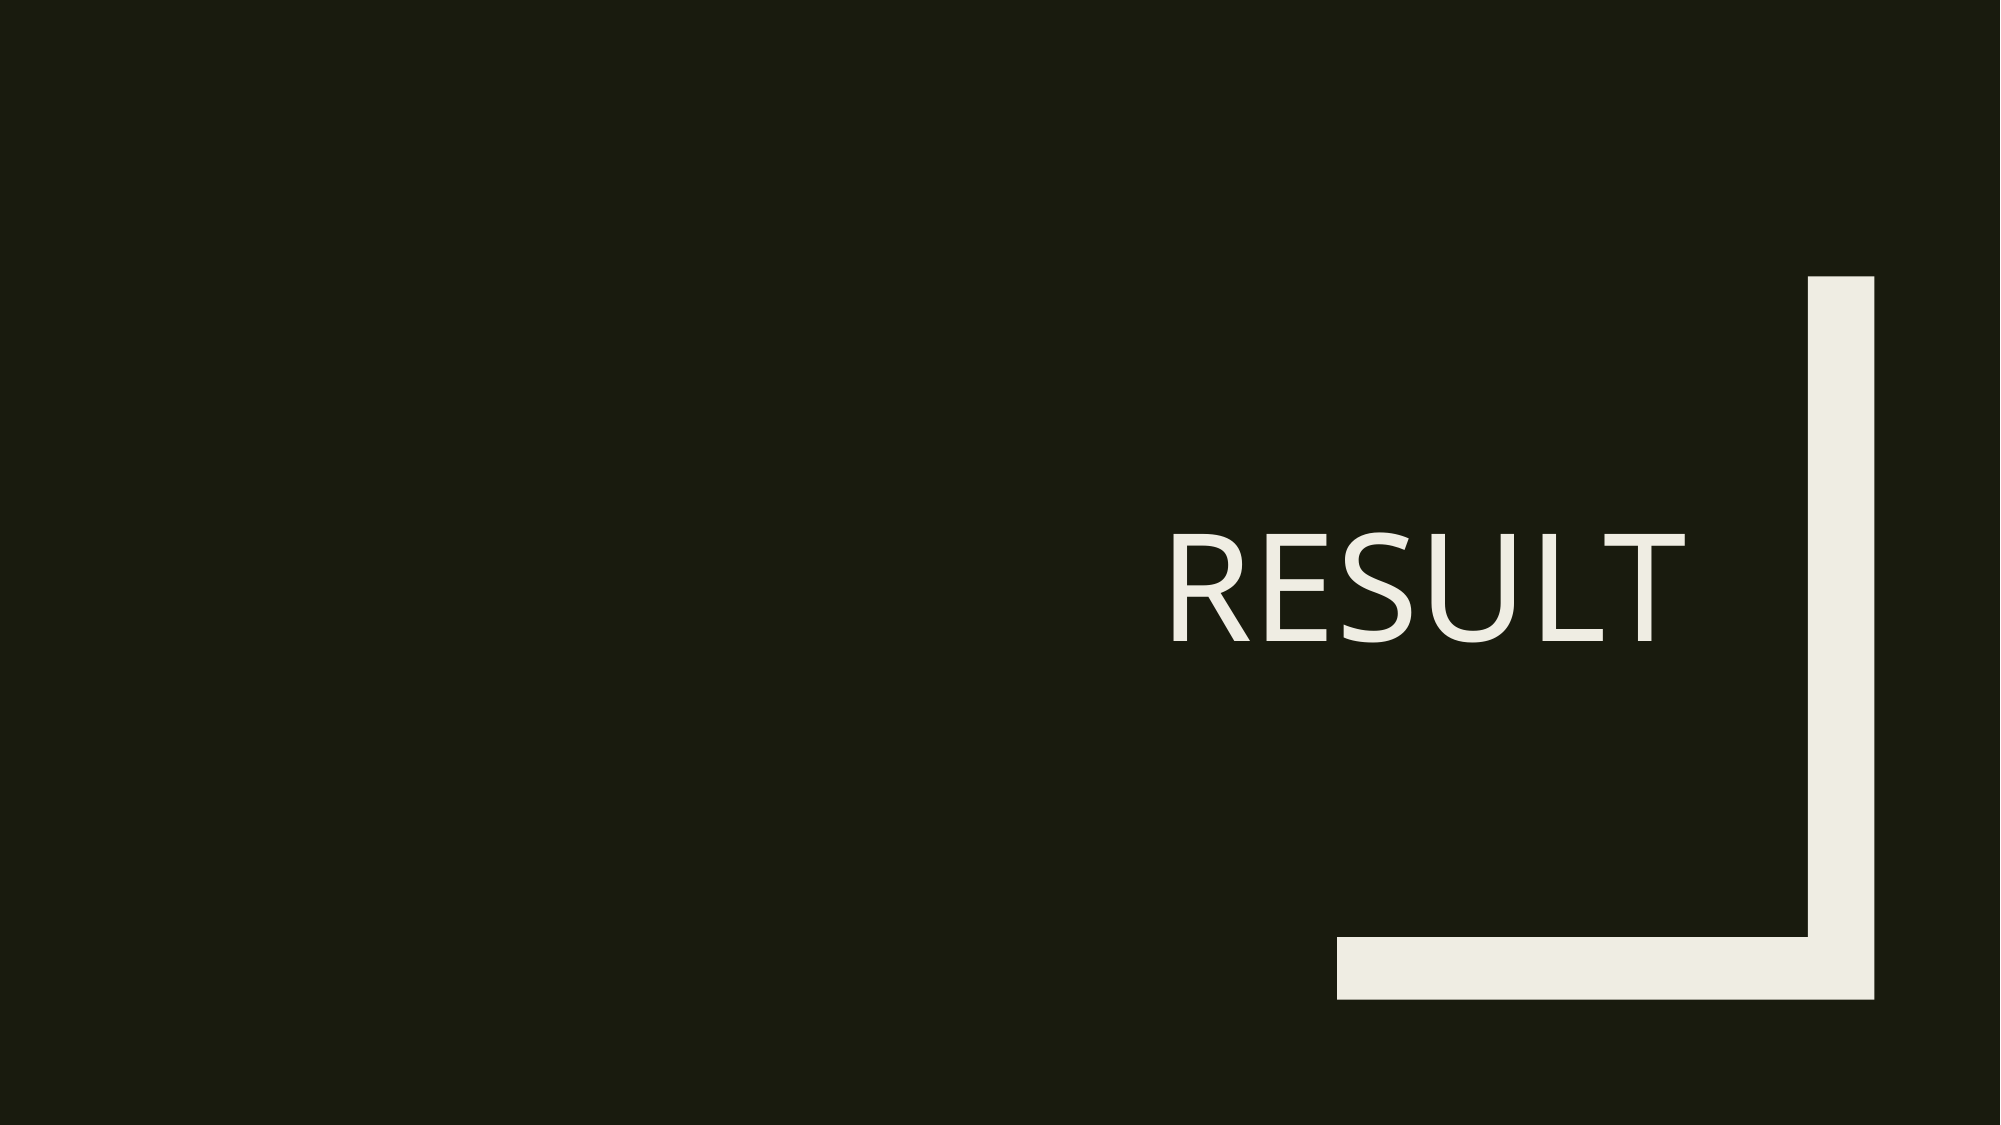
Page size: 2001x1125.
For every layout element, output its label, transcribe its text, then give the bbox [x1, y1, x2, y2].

title Result [125, 213, 1703, 682]
